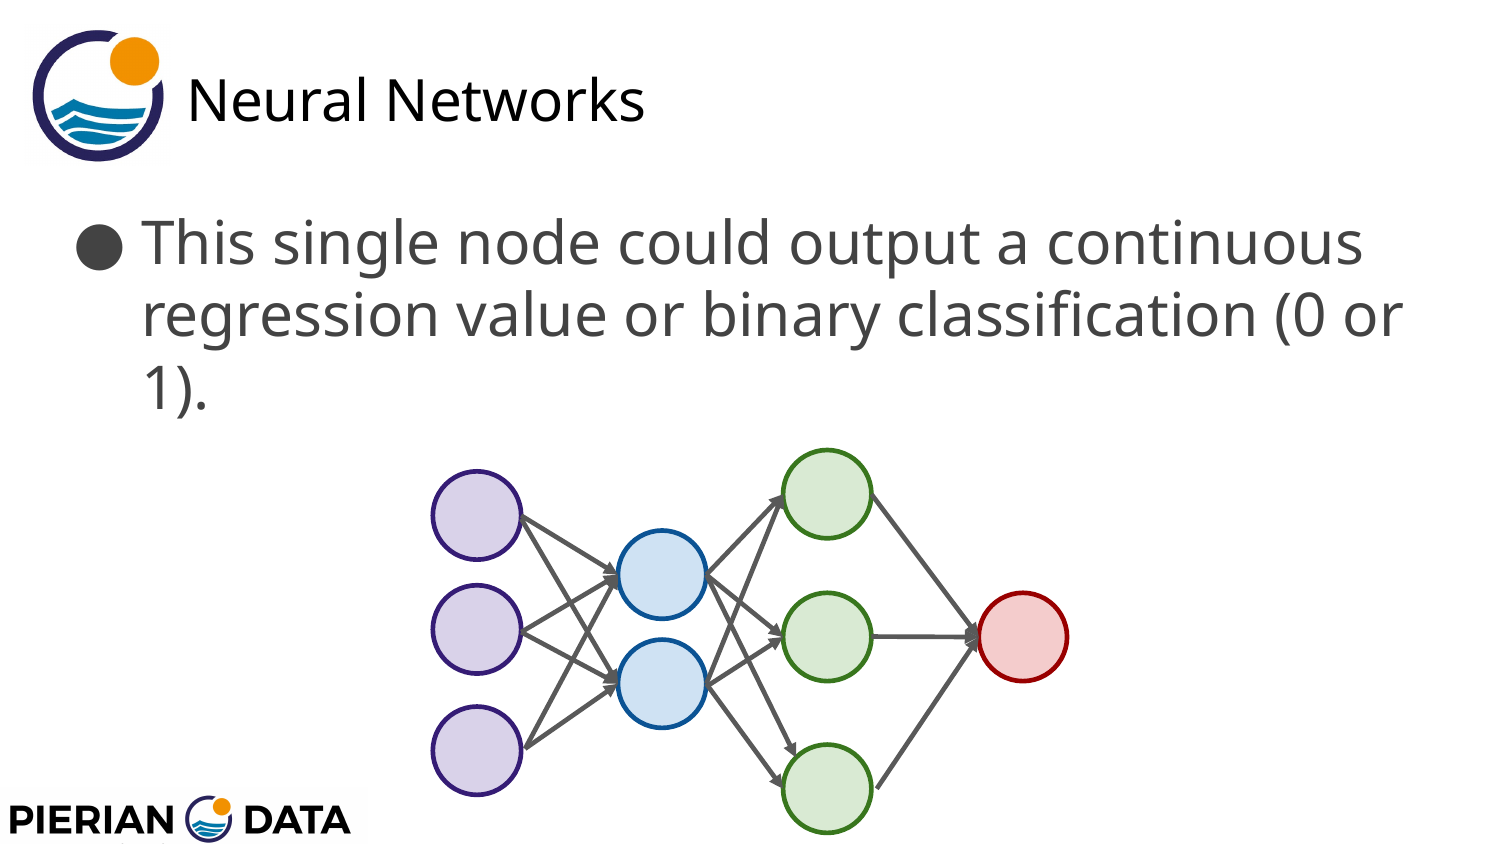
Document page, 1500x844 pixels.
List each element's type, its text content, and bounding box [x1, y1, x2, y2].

text_box [984, 592, 1068, 682]
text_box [706, 493, 784, 636]
title Neural Networks [176, 48, 1449, 143]
text_box [783, 450, 872, 539]
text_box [706, 636, 784, 687]
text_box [520, 518, 619, 574]
picture [24, 24, 172, 167]
picture [0, 787, 368, 844]
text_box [524, 574, 619, 683]
text_box [432, 471, 521, 560]
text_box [787, 574, 797, 758]
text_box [876, 636, 979, 789]
text_box [801, 592, 871, 682]
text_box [524, 683, 619, 749]
text_box [624, 639, 699, 728]
text_box [624, 530, 699, 619]
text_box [706, 693, 784, 789]
text_box [432, 706, 521, 795]
list This single node could output a continuous regression value or binary classification (0 or 1). [51, 189, 1476, 750]
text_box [871, 493, 979, 635]
text_box [783, 744, 872, 833]
text_box [432, 585, 514, 674]
